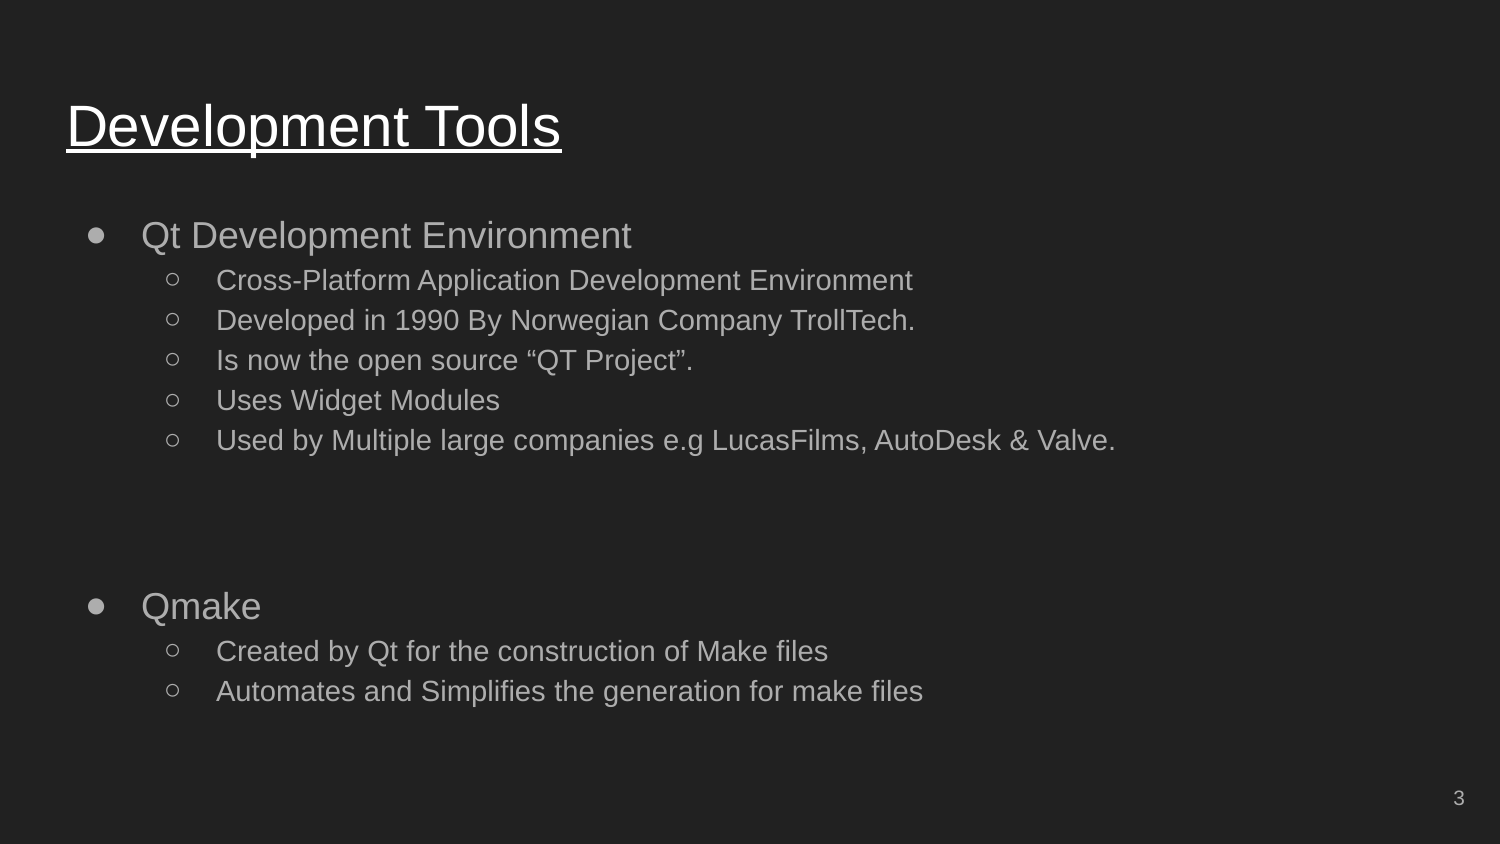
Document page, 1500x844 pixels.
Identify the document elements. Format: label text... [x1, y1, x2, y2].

list Qt Development Environment Cross-Platform Application Development Environment Developed in 1990 By Norwegian Company TrollTech. Is now the open source “QT Project”. Uses Widget Modules Used by Multiple large companies e.g LucasFilms, AutoDesk & Valve. Qmake Created by Qt for the construction of Make files Automates and Simplifies the generation for make files [51, 189, 1449, 750]
slide_number 3 [1389, 764, 1480, 830]
title Development Tools [51, 72, 1449, 167]
